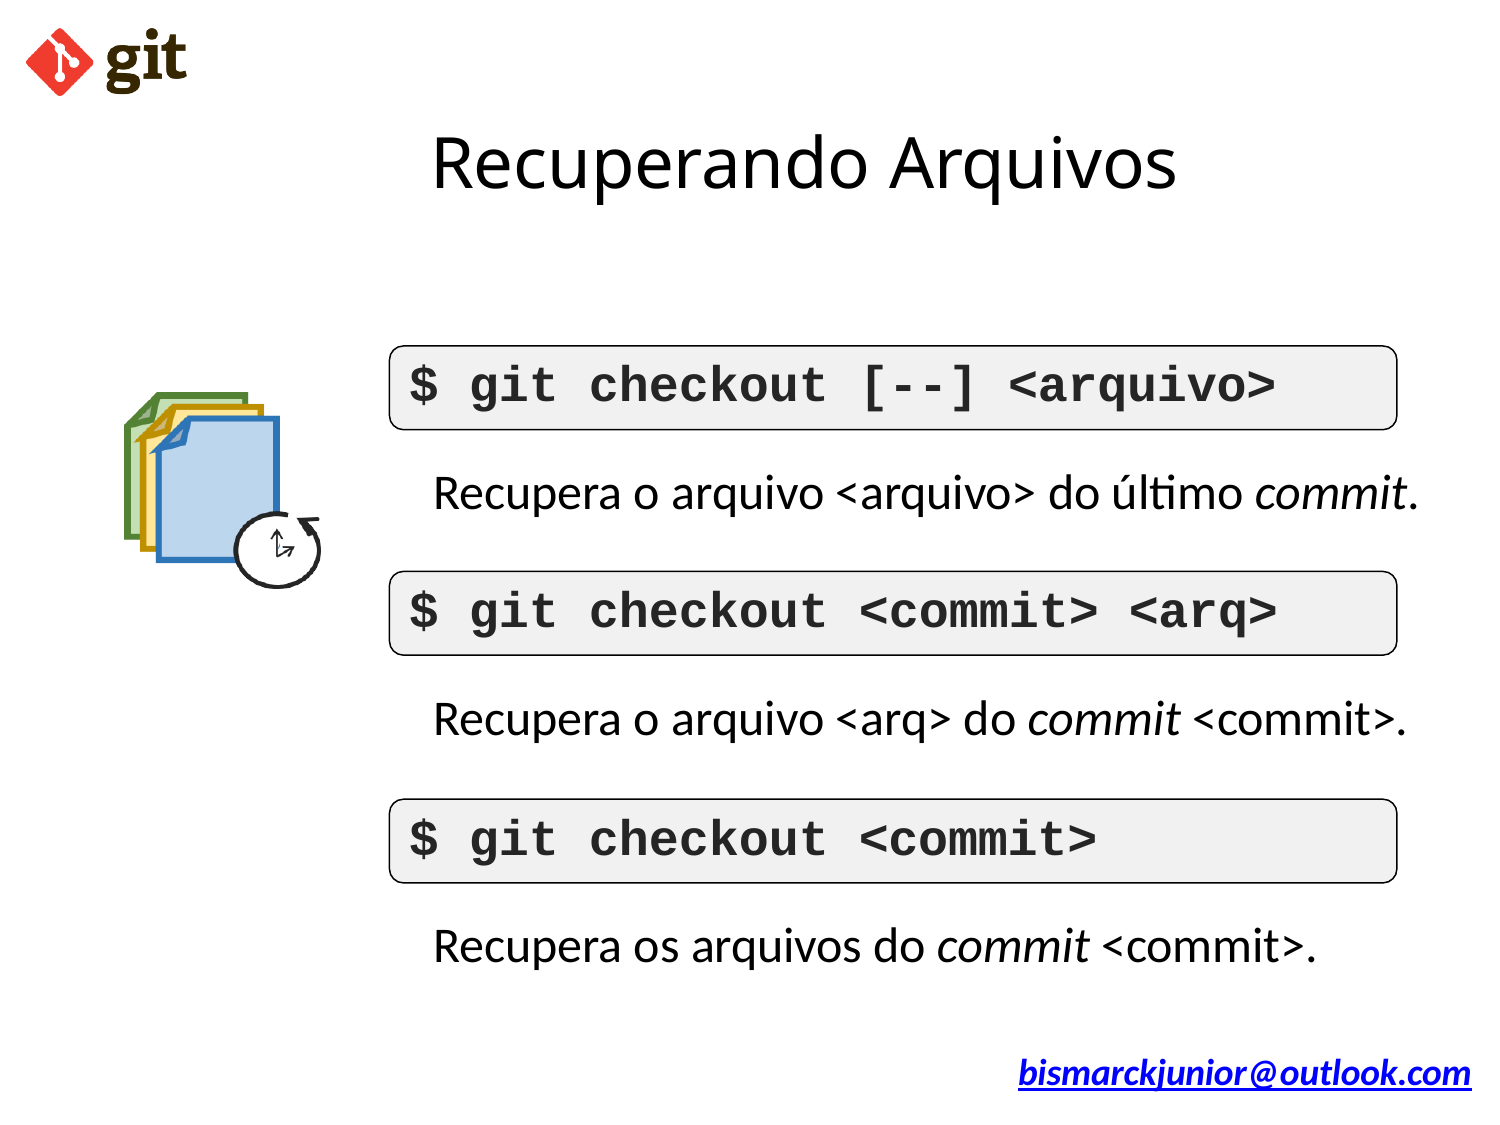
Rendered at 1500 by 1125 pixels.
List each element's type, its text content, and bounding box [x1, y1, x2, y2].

text_box bismarckjunior@outlook.com [1016, 1055, 1481, 1094]
picture [124, 392, 321, 590]
title Recuperando Arquivos [131, 115, 1369, 306]
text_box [388, 570, 1399, 657]
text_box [388, 798, 1399, 885]
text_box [388, 344, 1399, 431]
list $ git checkout [--] <arquivo> Recupera o arquivo <arquivo> do último commit. $ git checkout <commit> <arq> Recupera o arquivo <arq> do commit <commit>. $ git checkout <commit> Recupera os arquivos do commit <commit>. [406, 349, 1464, 990]
picture [26, 28, 187, 96]
